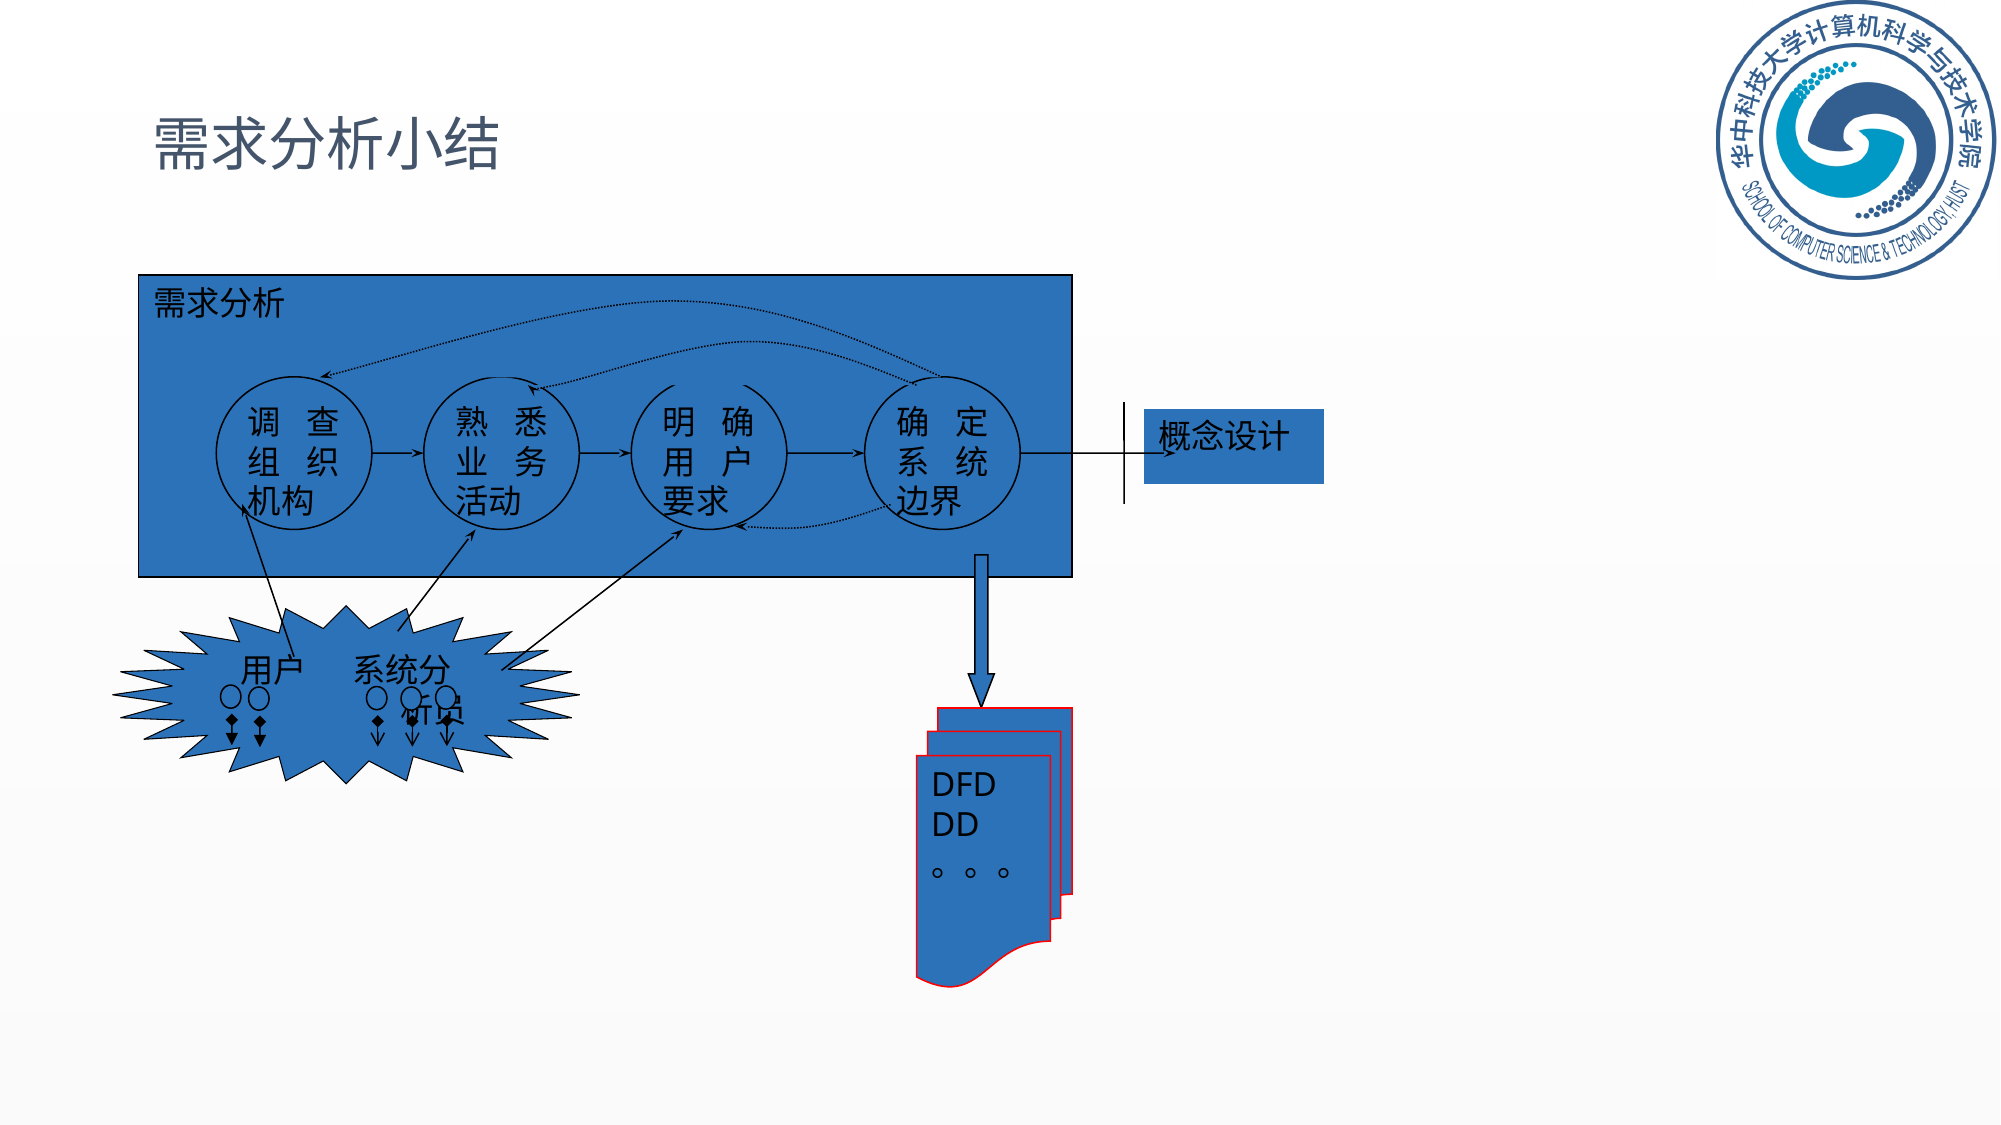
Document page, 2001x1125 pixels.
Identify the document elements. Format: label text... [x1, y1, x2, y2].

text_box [112, 274, 1325, 988]
text_box 需求分析小结 [137, 99, 925, 185]
picture [1716, 0, 1999, 280]
